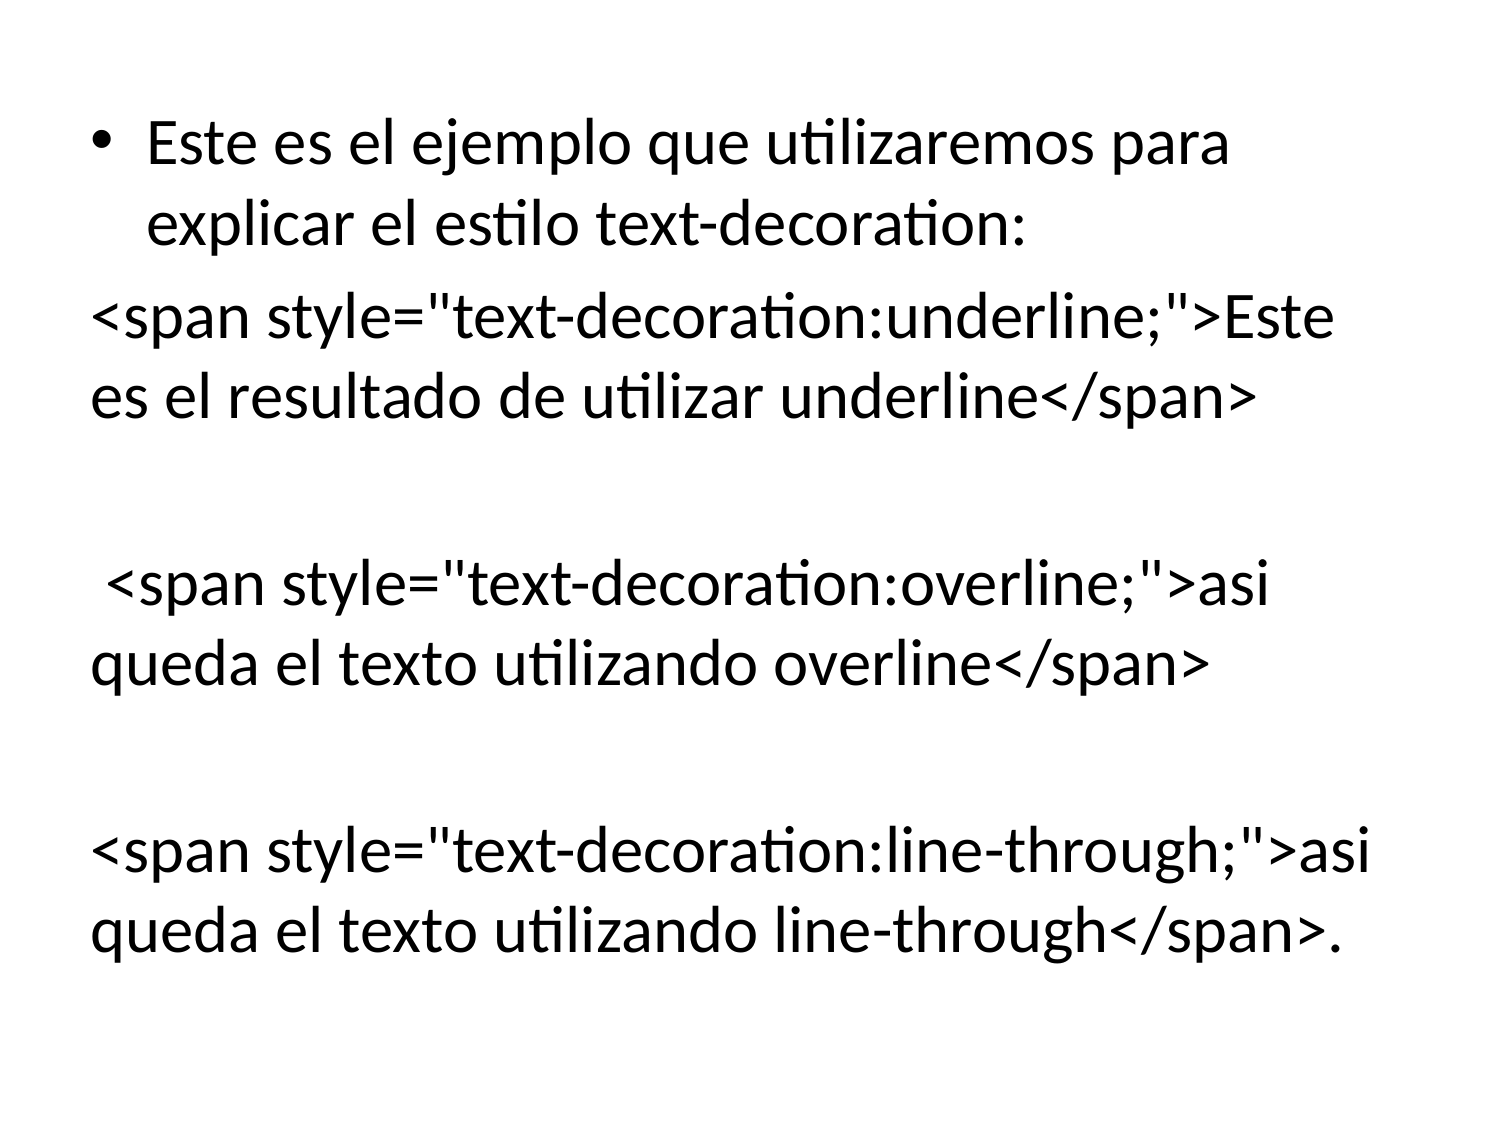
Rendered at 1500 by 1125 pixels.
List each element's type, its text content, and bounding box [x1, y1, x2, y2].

list Este es el ejemplo que utilizaremos para explicar el estilo text-decoration: <span style="text-decoration:underline;">Este es el resultado de utilizar underline</span> <span style="text-decoration:overline;">asi queda el texto utilizando overline</span> <span style="text-decoration:line-through;">asi queda el texto utilizando line-through</span>. [75, 90, 1425, 1005]
